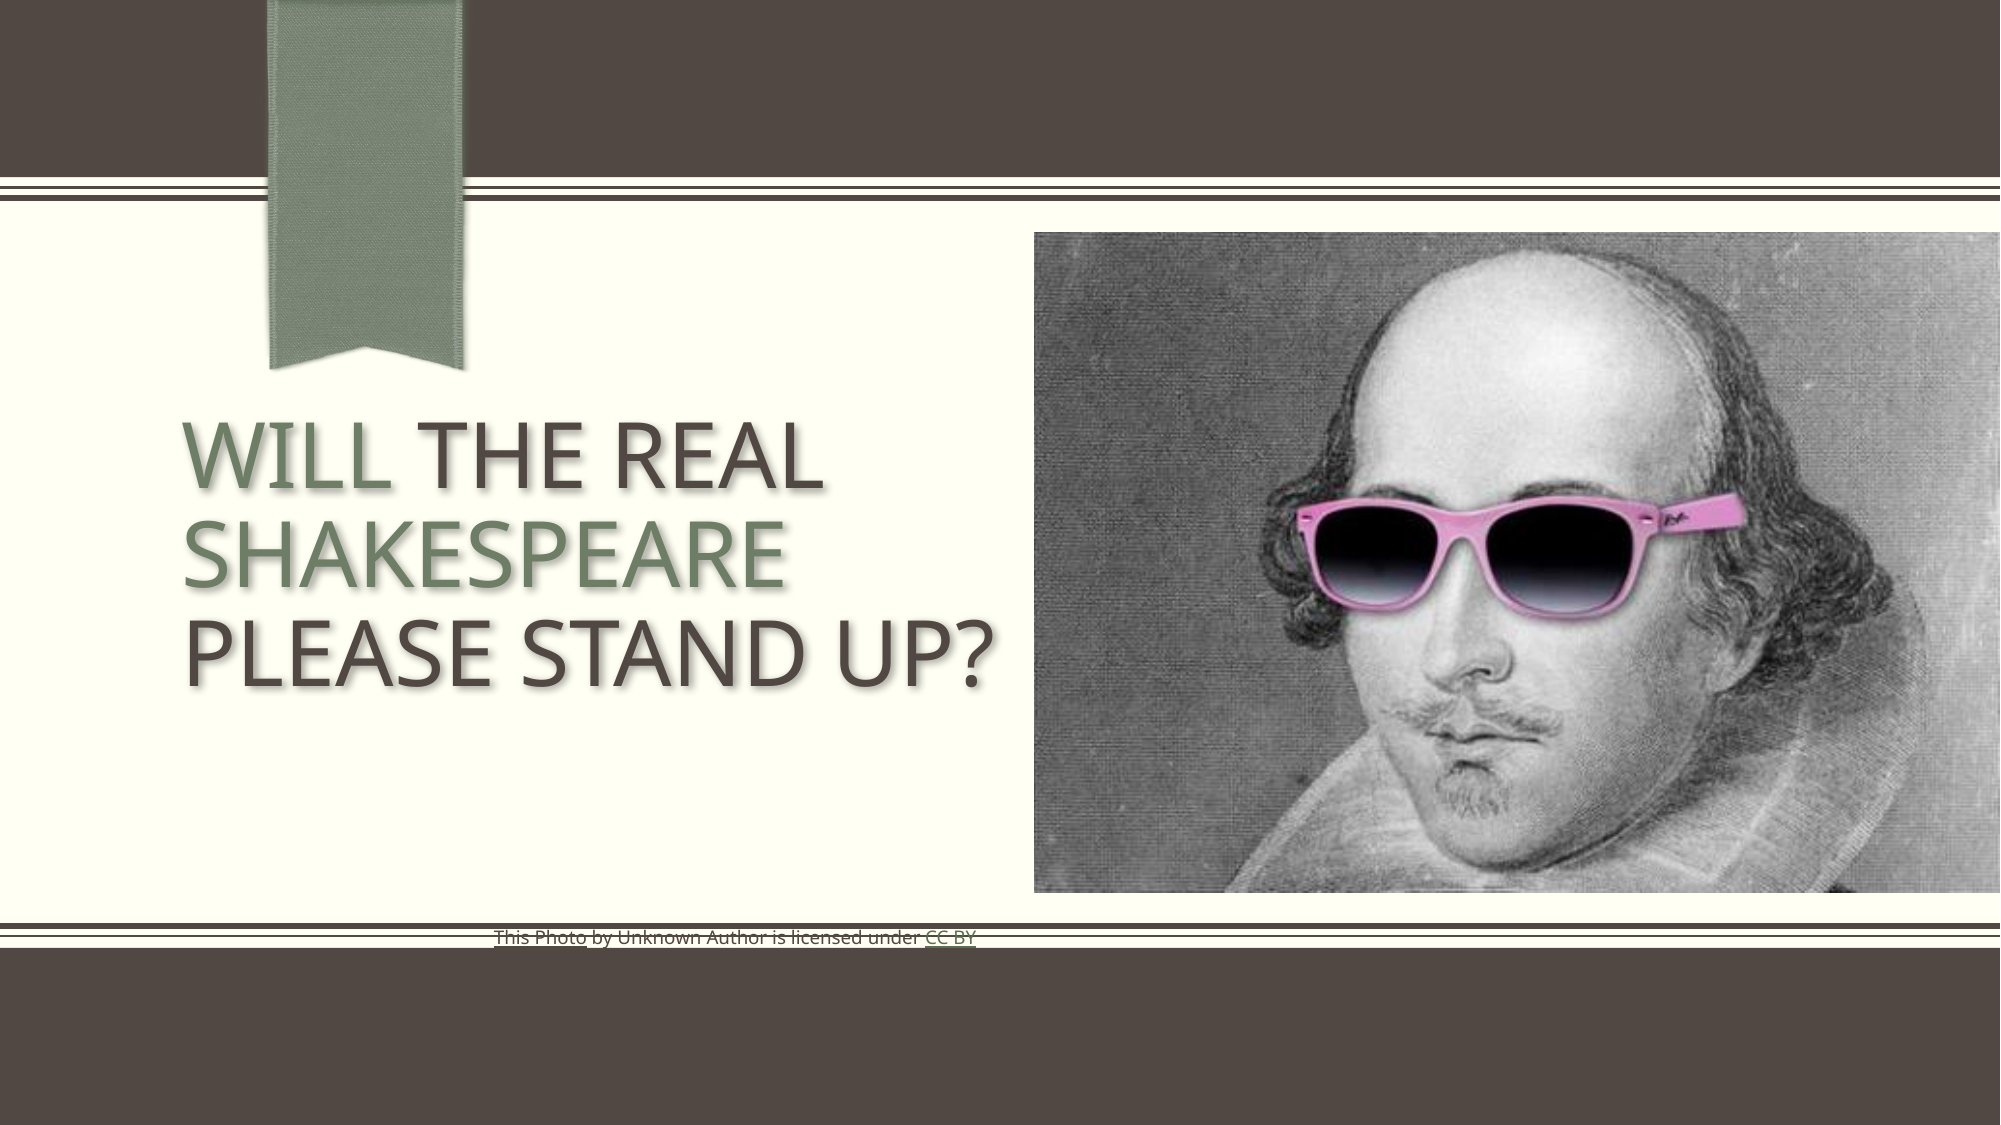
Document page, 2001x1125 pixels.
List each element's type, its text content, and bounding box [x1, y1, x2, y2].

title Will the real Shakespeare please stand up? [181, 376, 1028, 741]
text_box This Photo by Unknown Author is licensed under CC BY [479, 918, 1521, 959]
picture [1034, 232, 2000, 893]
